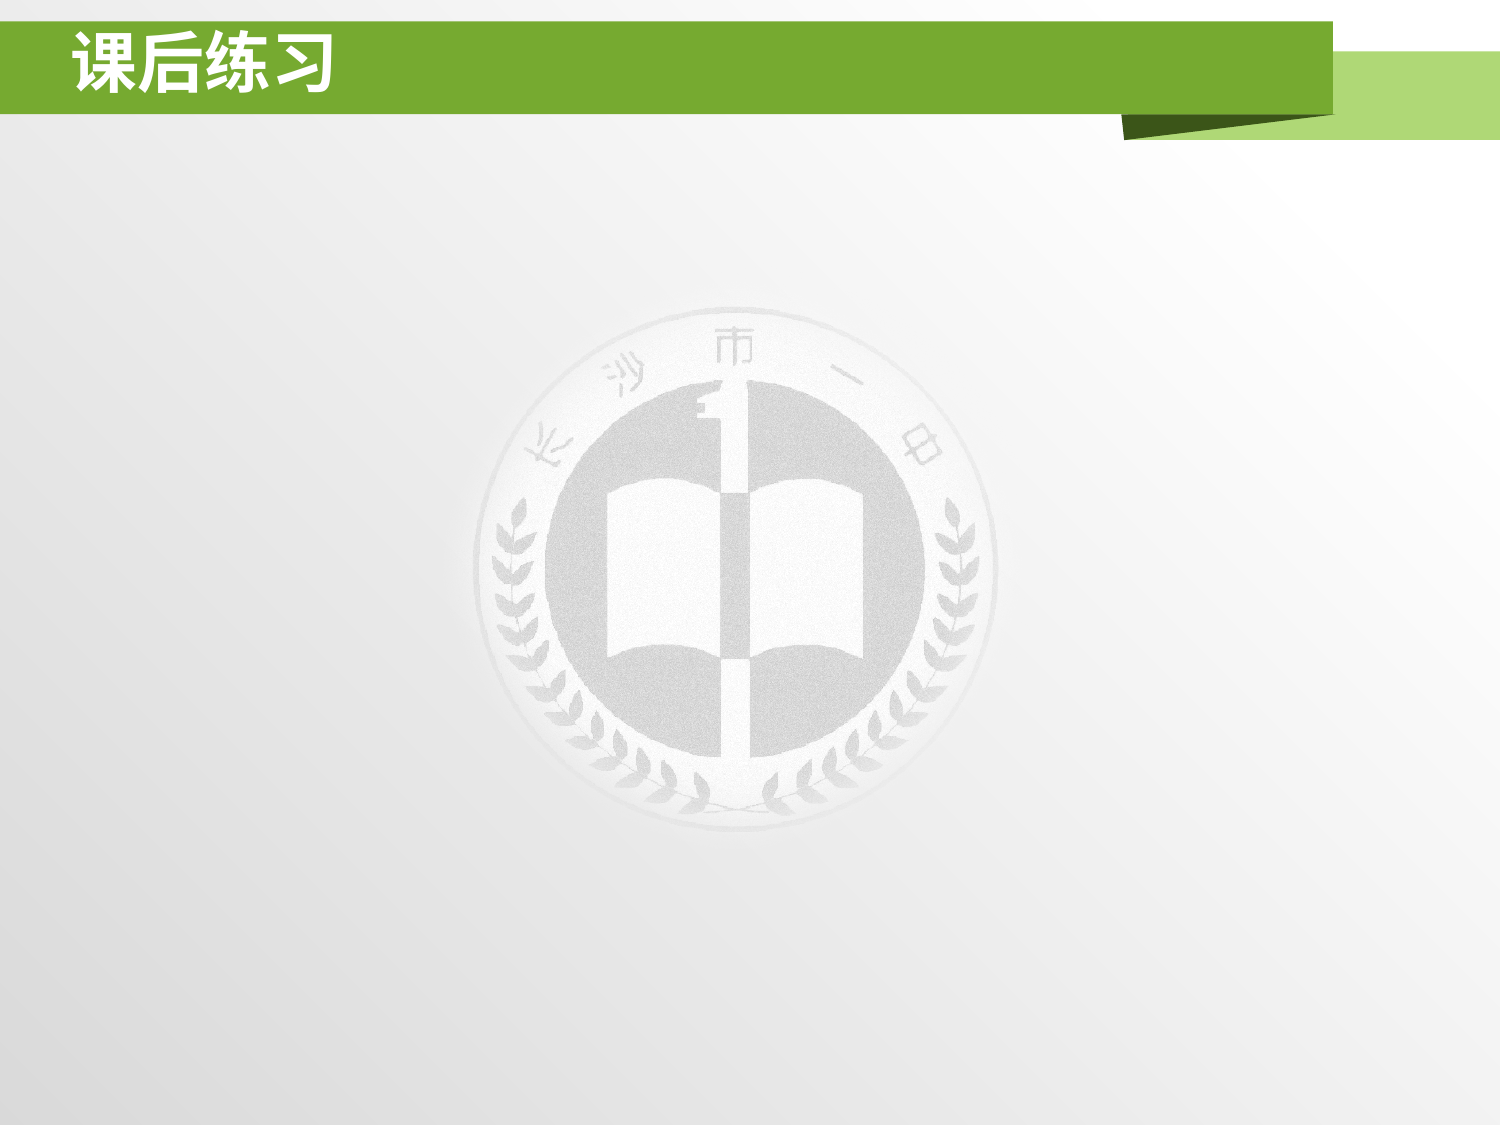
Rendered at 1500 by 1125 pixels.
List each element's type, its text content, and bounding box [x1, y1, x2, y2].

title 课后练习 [55, 25, 1318, 110]
